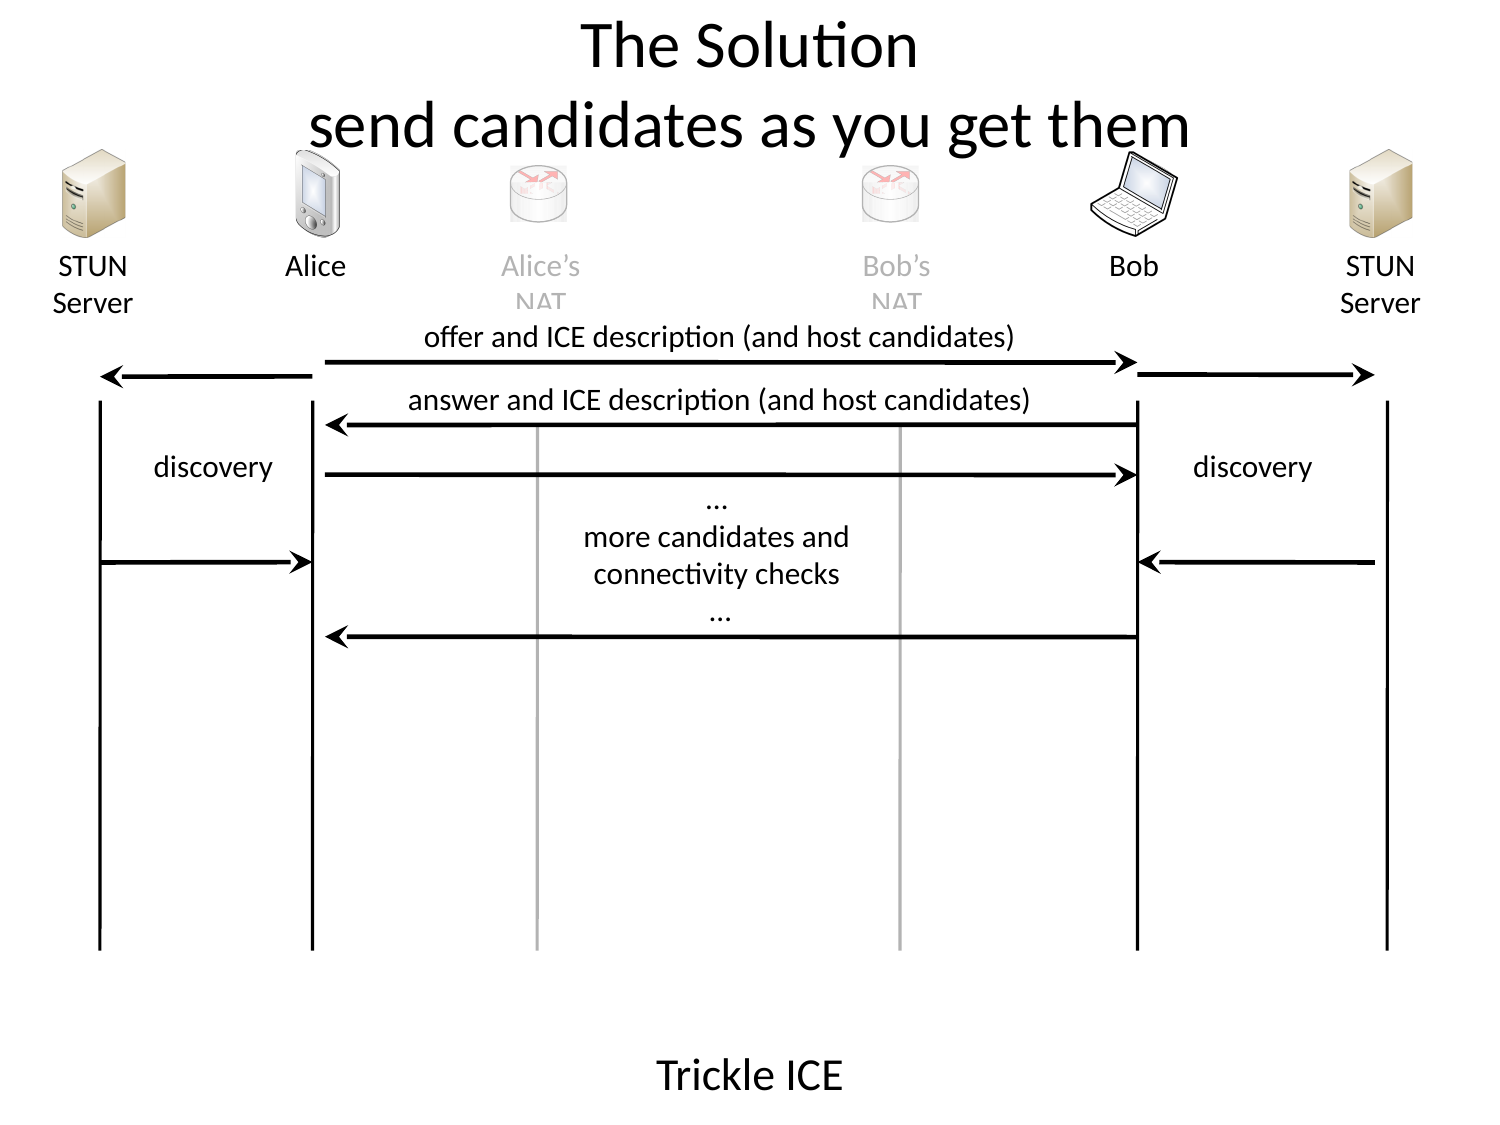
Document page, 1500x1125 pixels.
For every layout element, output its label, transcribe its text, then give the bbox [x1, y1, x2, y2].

list Trickle ICE [294, 1037, 1206, 1125]
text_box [1137, 374, 1376, 563]
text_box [861, 165, 919, 223]
text_box STUN Server [18, 237, 175, 328]
text_box [1089, 150, 1179, 237]
title The Solution send candidates as you get them [75, 0, 1425, 183]
slide_number [1074, 738, 1425, 1125]
text_box STUN Server [1305, 237, 1463, 328]
text_box Alice [237, 237, 395, 290]
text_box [324, 470, 1138, 638]
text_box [99, 376, 313, 563]
text_box [1349, 149, 1413, 237]
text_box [99, 326, 1388, 1026]
text_box [295, 149, 340, 237]
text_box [324, 371, 1138, 426]
text_box [62, 149, 126, 237]
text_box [510, 165, 567, 223]
text_box Bob [1055, 237, 1213, 290]
text_box [392, 183, 1013, 307]
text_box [324, 308, 1138, 363]
